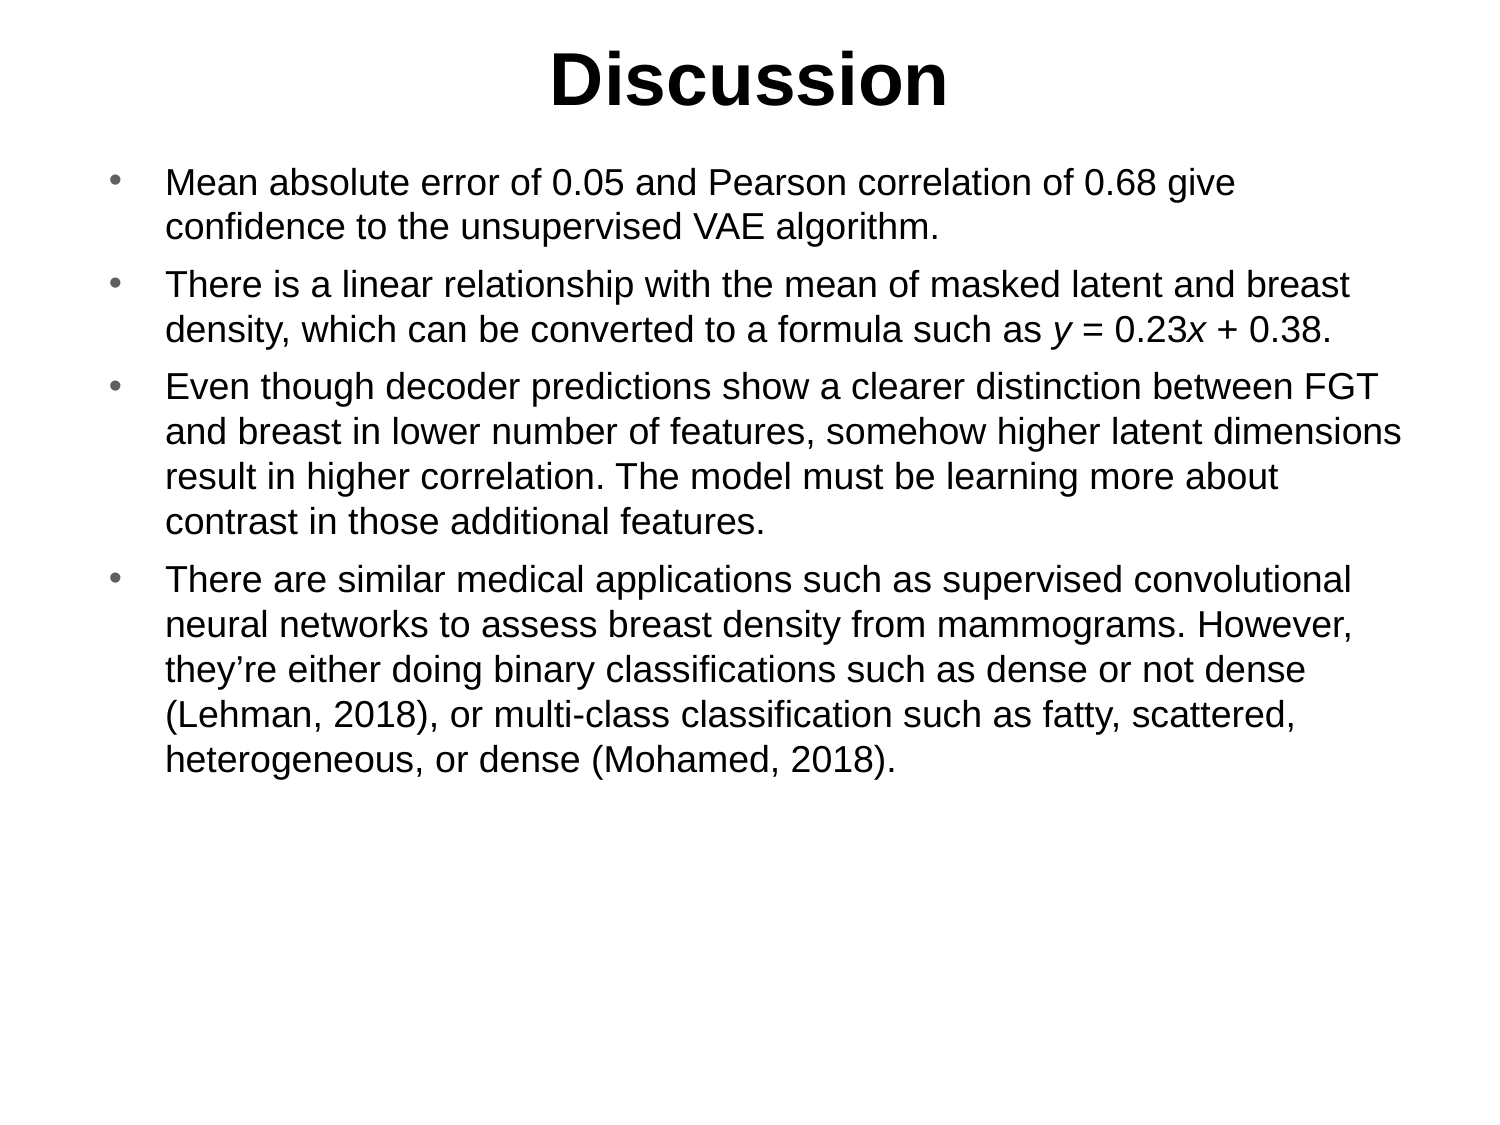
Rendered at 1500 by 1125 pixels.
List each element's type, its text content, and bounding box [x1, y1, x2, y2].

list Mean absolute error of 0.05 and Pearson correlation of 0.68 give confidence to the unsupervised VAE algorithm. There is a linear relationship with the mean of masked latent and breast density, which can be converted to a formula such as y = 0.23x + 0.38. Even though decoder predictions show a clearer distinction between FGT and breast in lower number of features, somehow higher latent dimensions result in higher correlation. The model must be learning more about contrast in those additional features. There are similar medical applications such as supervised convolutional neural networks to assess breast density from mammograms. However, they’re either doing binary classifications such as dense or not dense (Lehman, 2018), or multi-class classification such as fatty, scattered, heterogeneous, or dense (Mohamed, 2018). [75, 149, 1425, 1077]
title Discussion [0, 3, 1500, 147]
